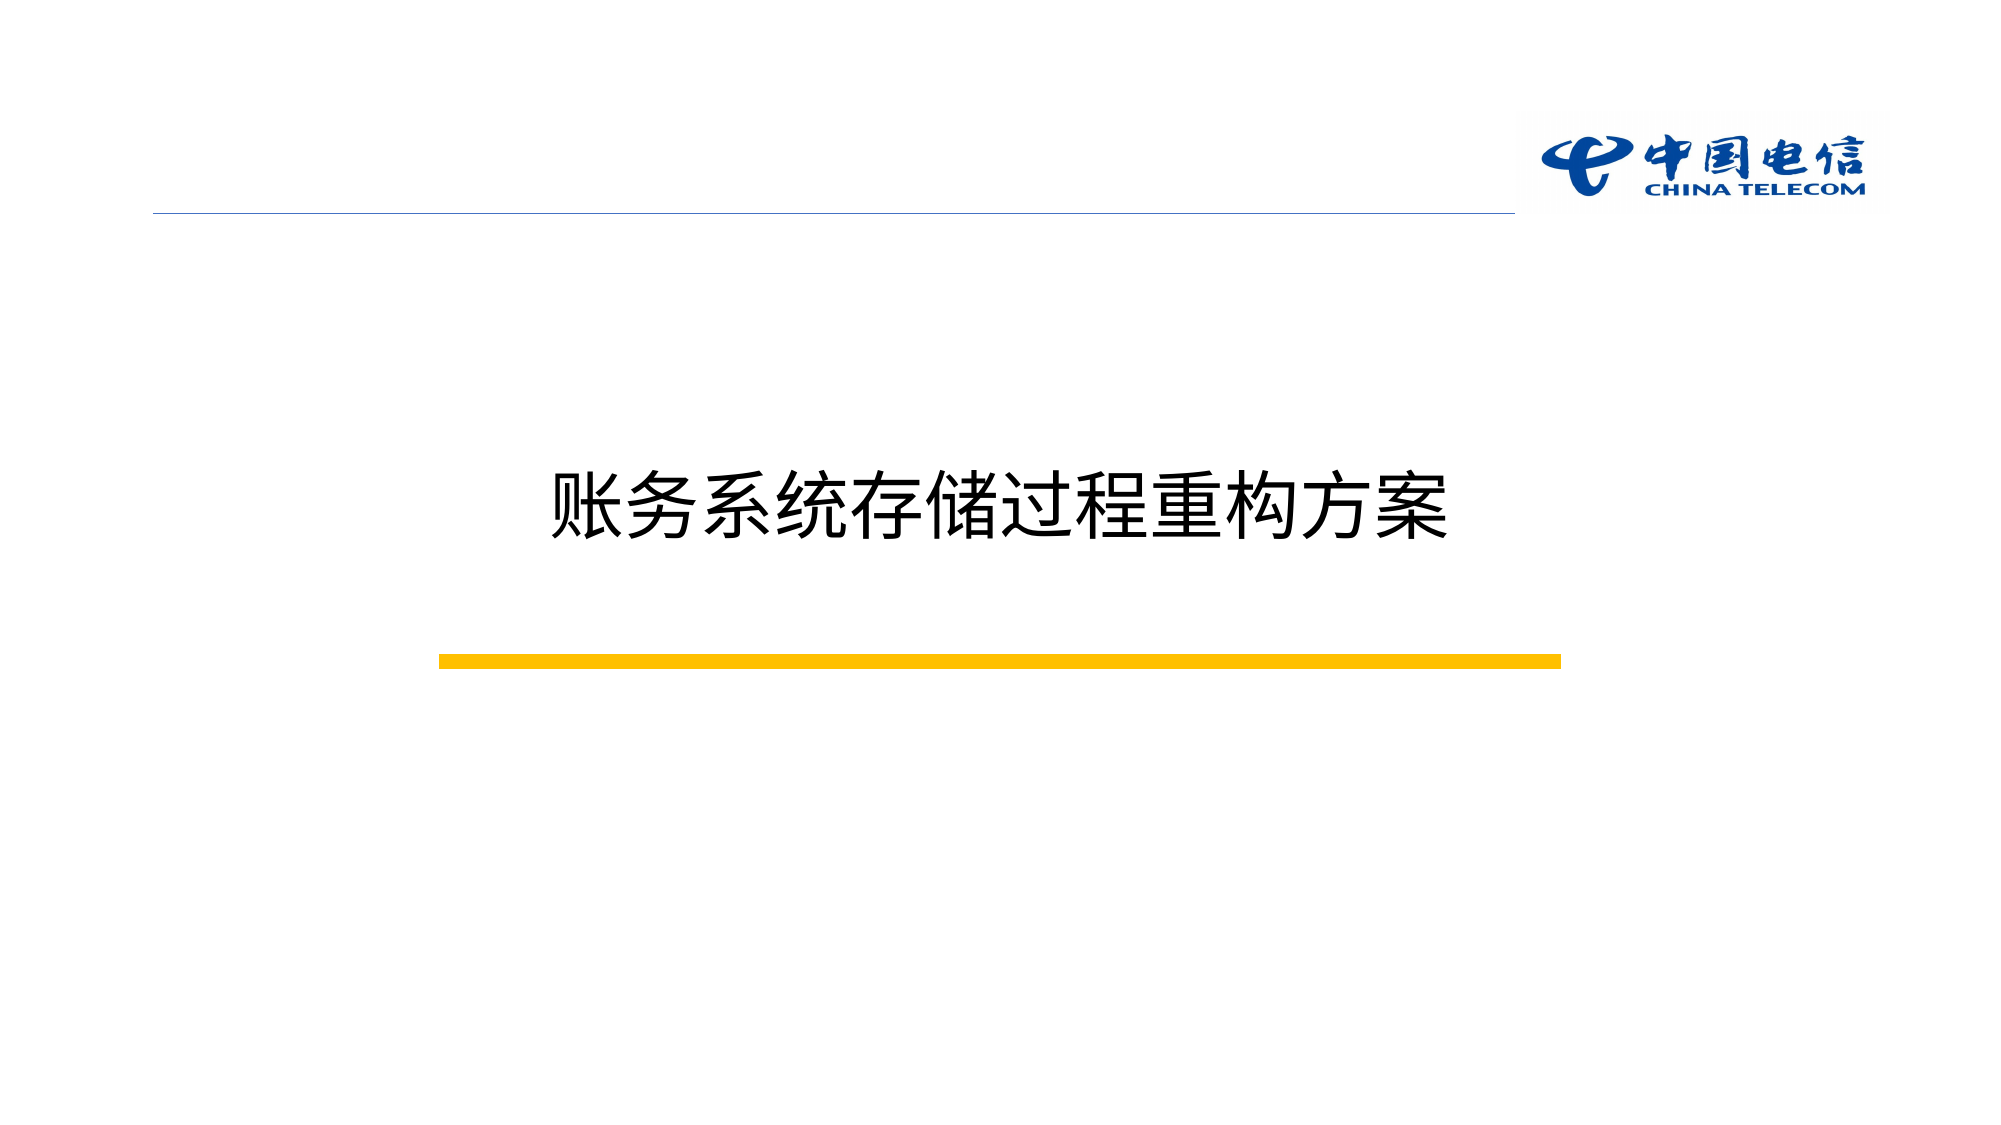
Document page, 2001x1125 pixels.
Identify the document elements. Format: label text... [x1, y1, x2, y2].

picture [1515, 111, 1890, 214]
title 账务系统存储过程重构方案 [249, 418, 1750, 557]
